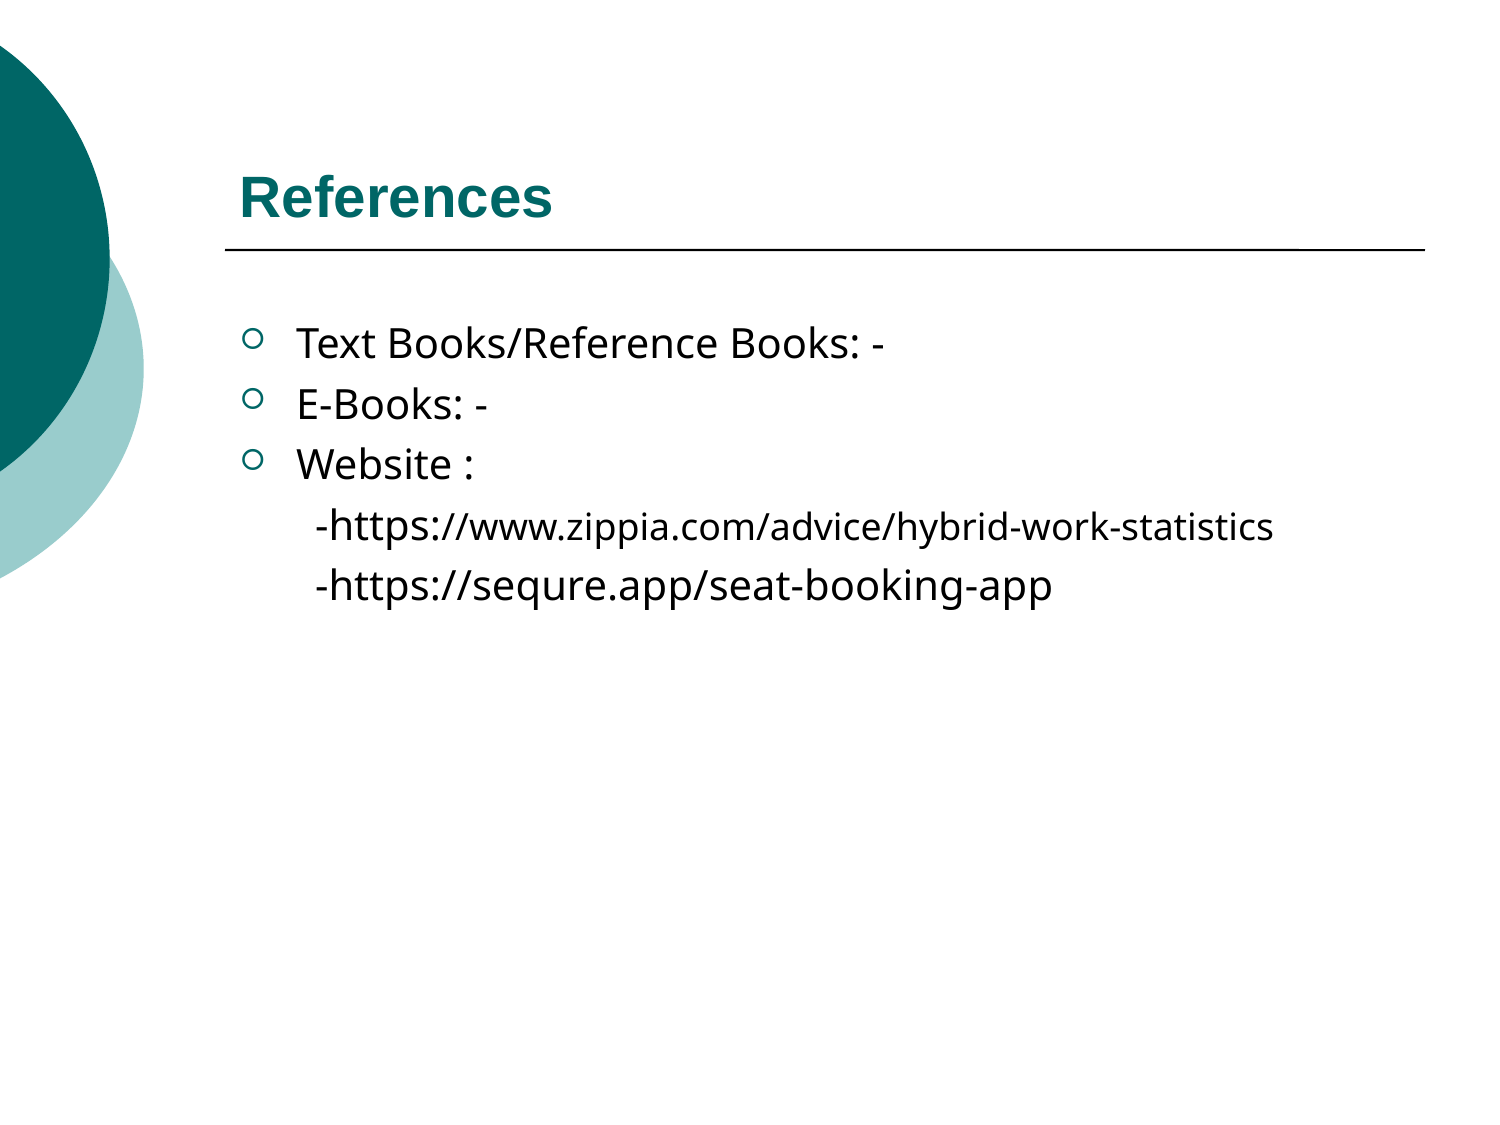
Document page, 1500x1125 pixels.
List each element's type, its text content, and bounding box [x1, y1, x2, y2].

title References [224, 49, 1425, 237]
list Text Books/Reference Books: - E-Books: - Website : -https://www.zippia.com/advice/hybrid-work-statistics -https://sequre.app/seat-booking-app [224, 299, 1425, 975]
